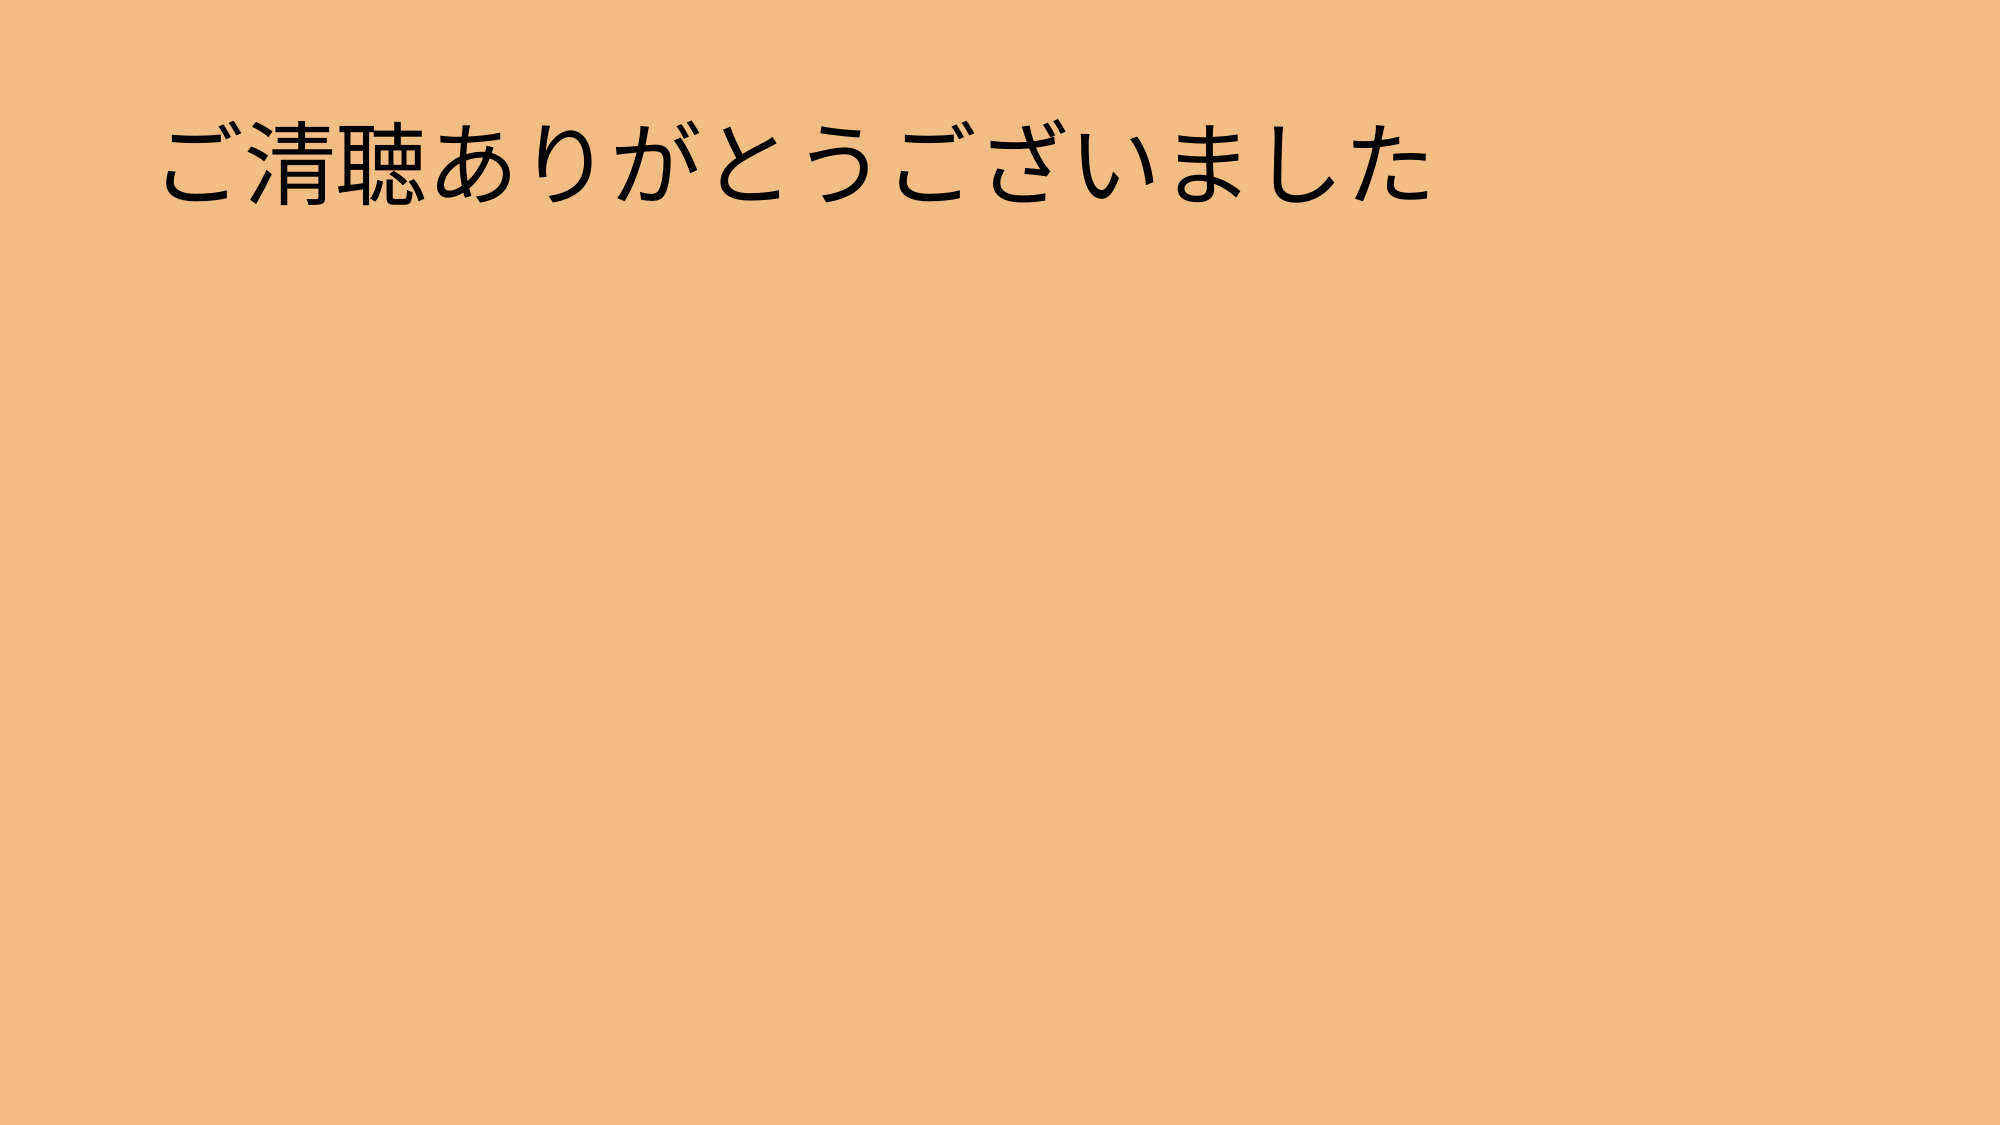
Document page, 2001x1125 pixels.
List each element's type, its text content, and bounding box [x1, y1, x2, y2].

title ご清聴ありがとうございました [137, 59, 1863, 278]
